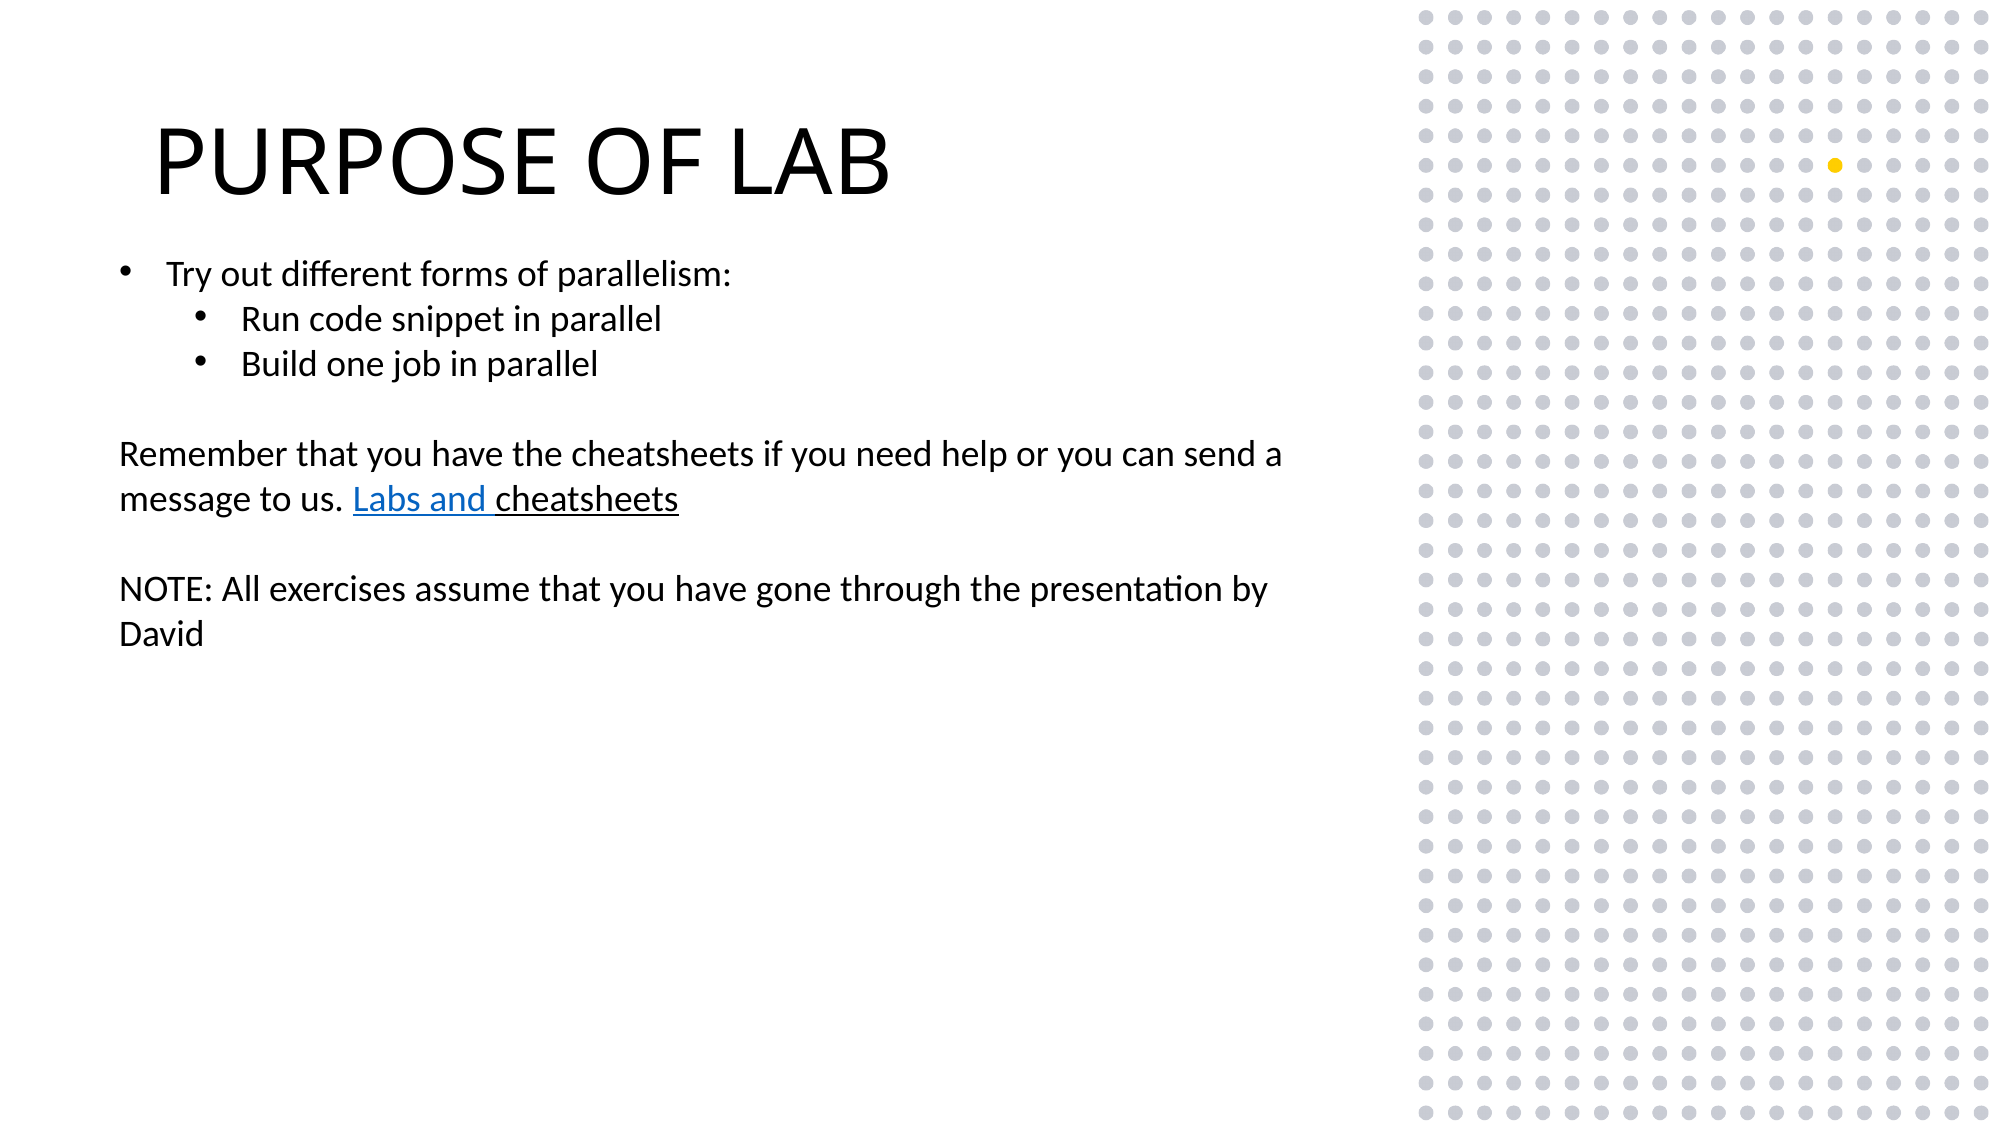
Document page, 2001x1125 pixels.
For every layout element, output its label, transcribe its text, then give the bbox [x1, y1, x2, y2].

picture [1408, 0, 2000, 1125]
list Purpose of lab [137, 107, 1380, 257]
text_box Try out different forms of parallelism: Run code snippet in parallel Build one job in parallel Remember that you have the cheatsheets if you need help or you can send a message to us. Labs and cheatsheets NOTE: All exercises assume that you have gone through the presentation by David [104, 241, 1310, 706]
